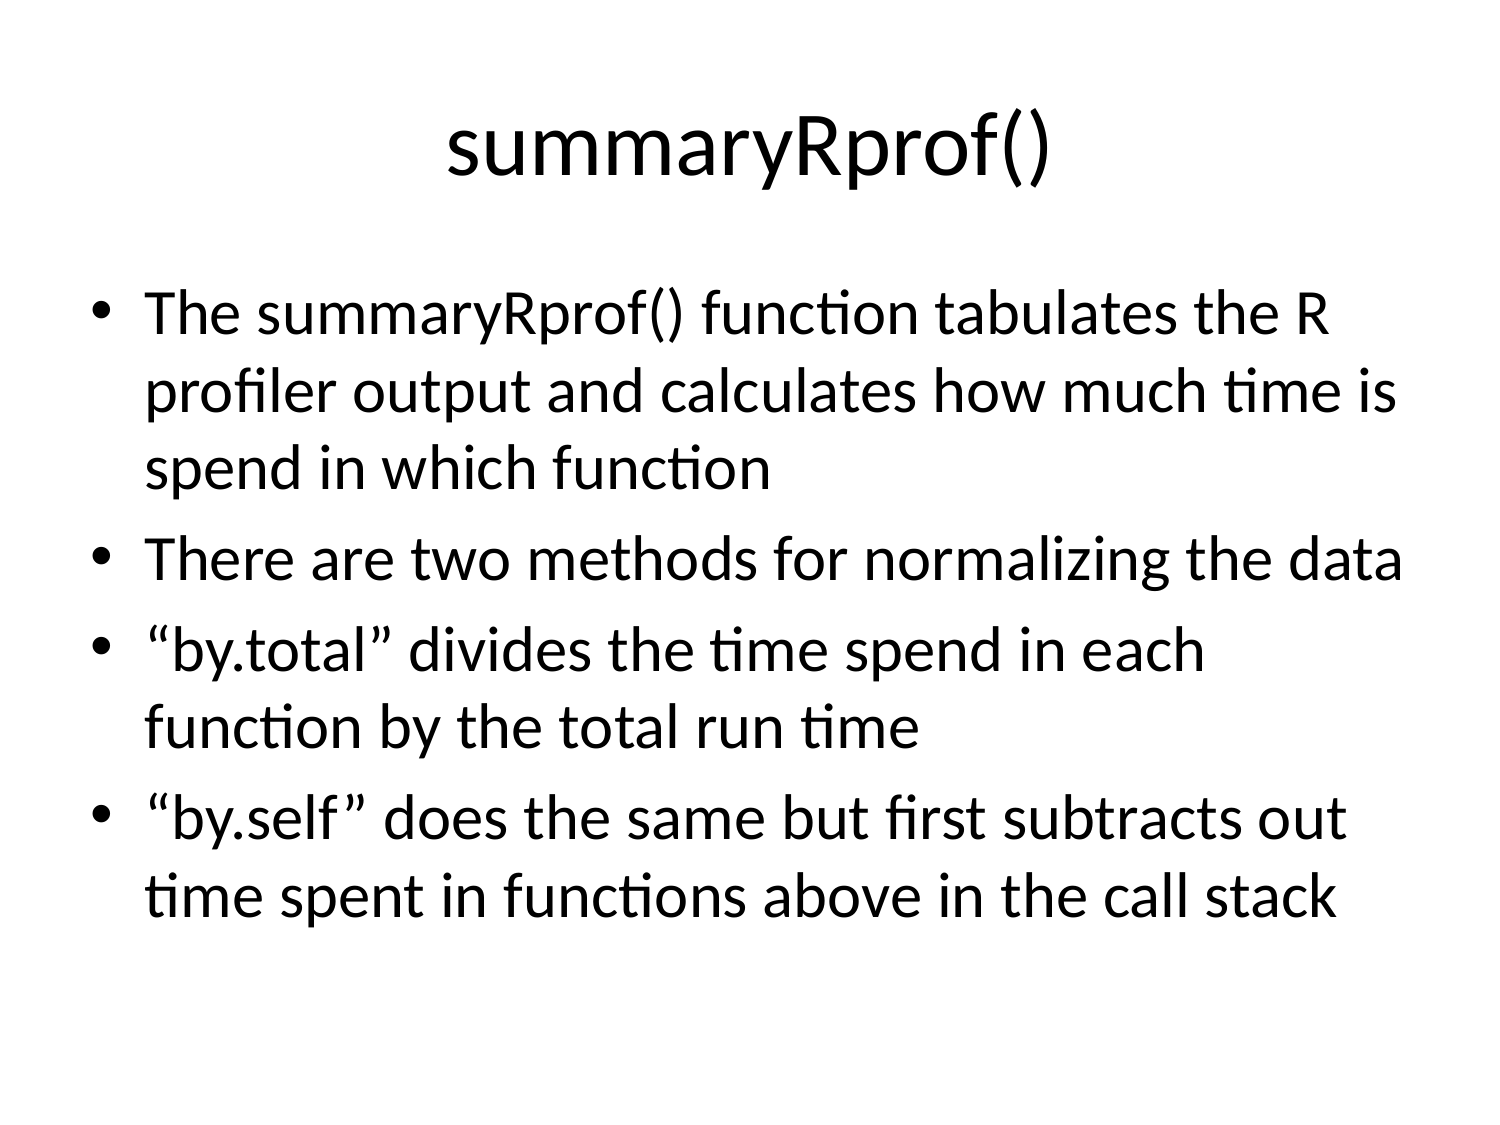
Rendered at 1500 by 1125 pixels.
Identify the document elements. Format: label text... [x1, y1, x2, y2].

title summaryRprof() [75, 45, 1425, 233]
list The summaryRprof() function tabulates the R profiler output and calculates how much time is spend in which function There are two methods for normalizing the data “by.total” divides the time spend in each function by the total run time “by.self” does the same but first subtracts out time spent in functions above in the call stack [75, 262, 1425, 1005]
